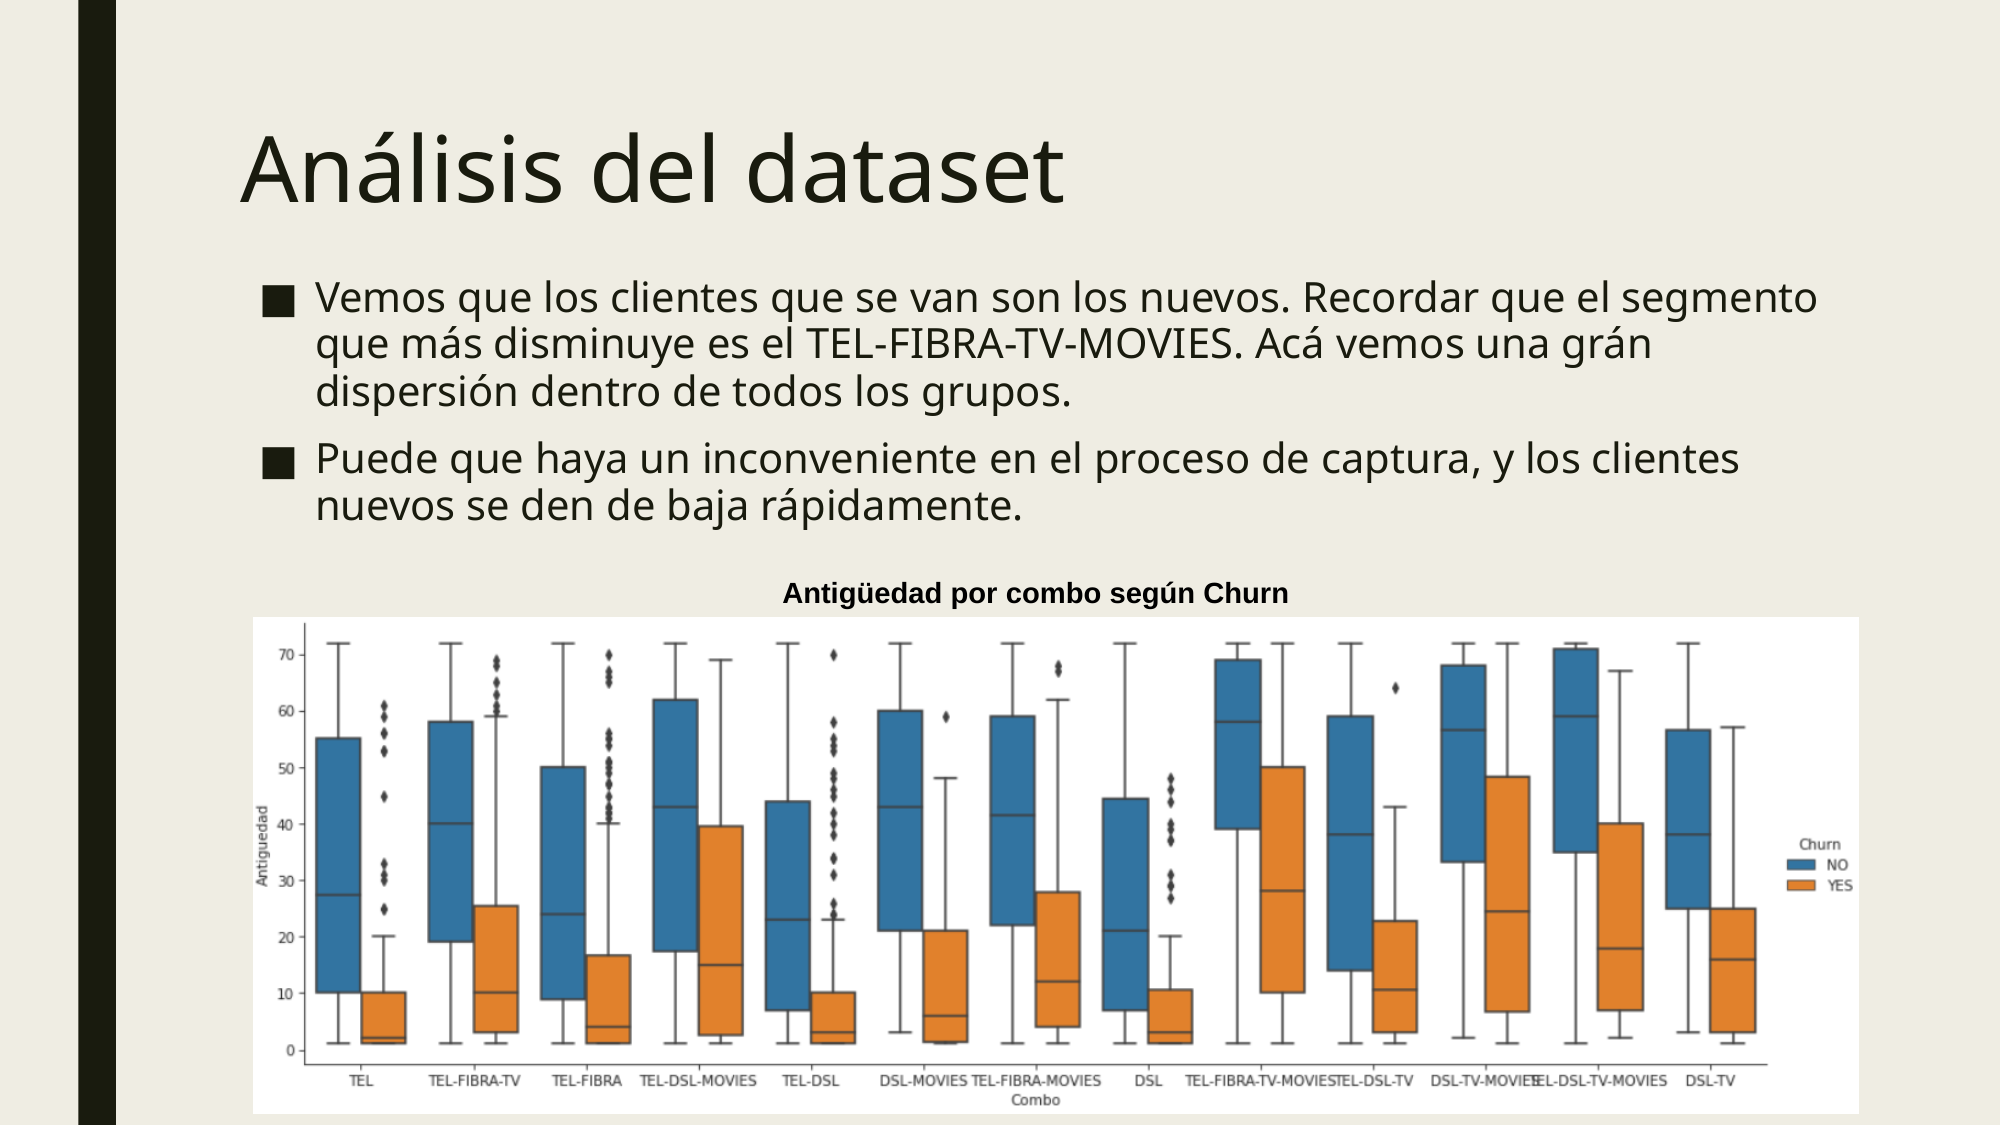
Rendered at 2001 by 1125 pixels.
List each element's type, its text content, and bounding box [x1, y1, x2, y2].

title Análisis del dataset [225, 112, 1800, 266]
text_box Antigüedad por combo según Churn [767, 567, 1717, 615]
list Vemos que los clientes que se van son los nuevos. Recordar que el segmento que más disminuye es el TEL-FIBRA-TV-MOVIES. Acá vemos una grán dispersión dentro de todos los grupos. Puede que haya un inconveniente en el proceso de captura, y los clientes nuevos se den de baja rápidamente. [225, 266, 1837, 721]
picture [253, 617, 1860, 1114]
